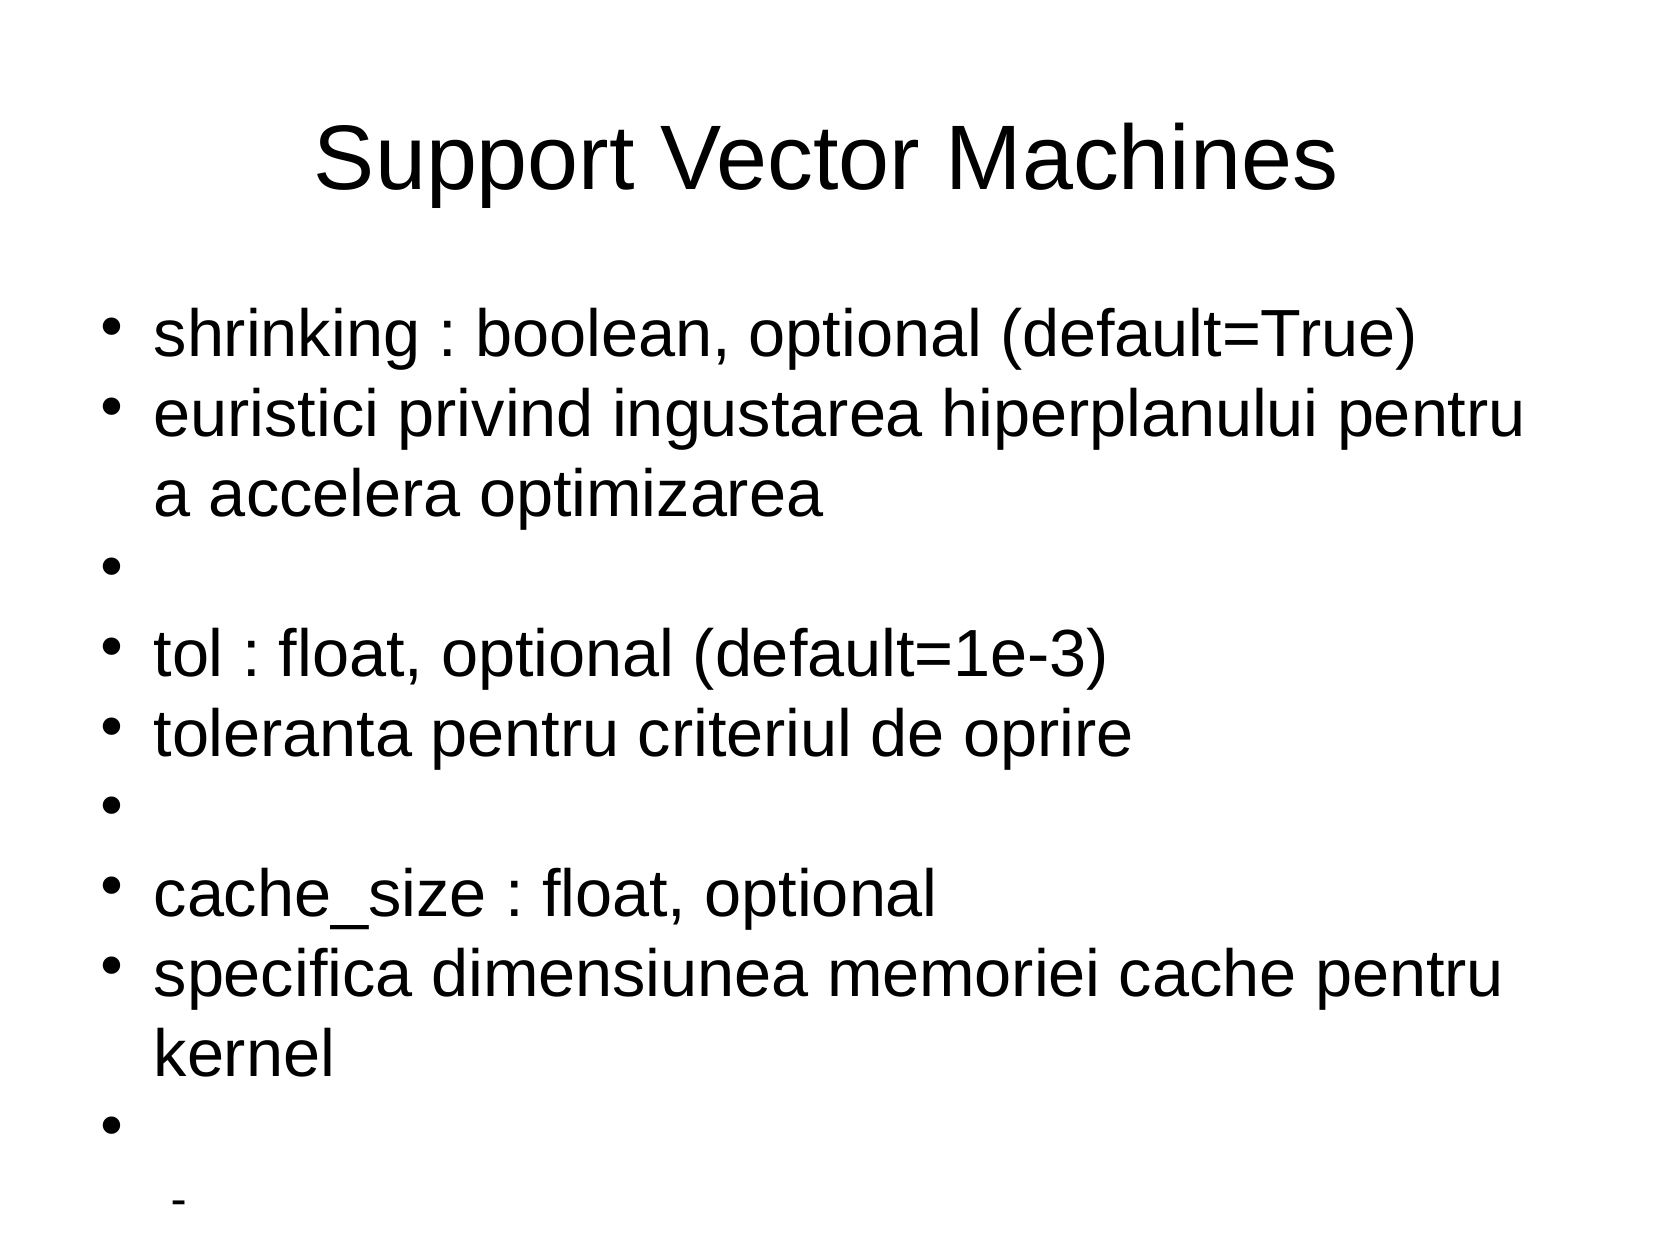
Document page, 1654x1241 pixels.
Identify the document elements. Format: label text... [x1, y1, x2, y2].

text_box shrinking : boolean, optional (default=True) euristici privind ingustarea hiperplanului pentru a accelera optimizarea tol : float, optional (default=1e-3) toleranta pentru criteriul de oprire cache_size : float, optional specifica dimensiunea memoriei cache pentru kernel [82, 290, 1571, 1010]
text_box Support Vector Machines [82, 49, 1571, 257]
